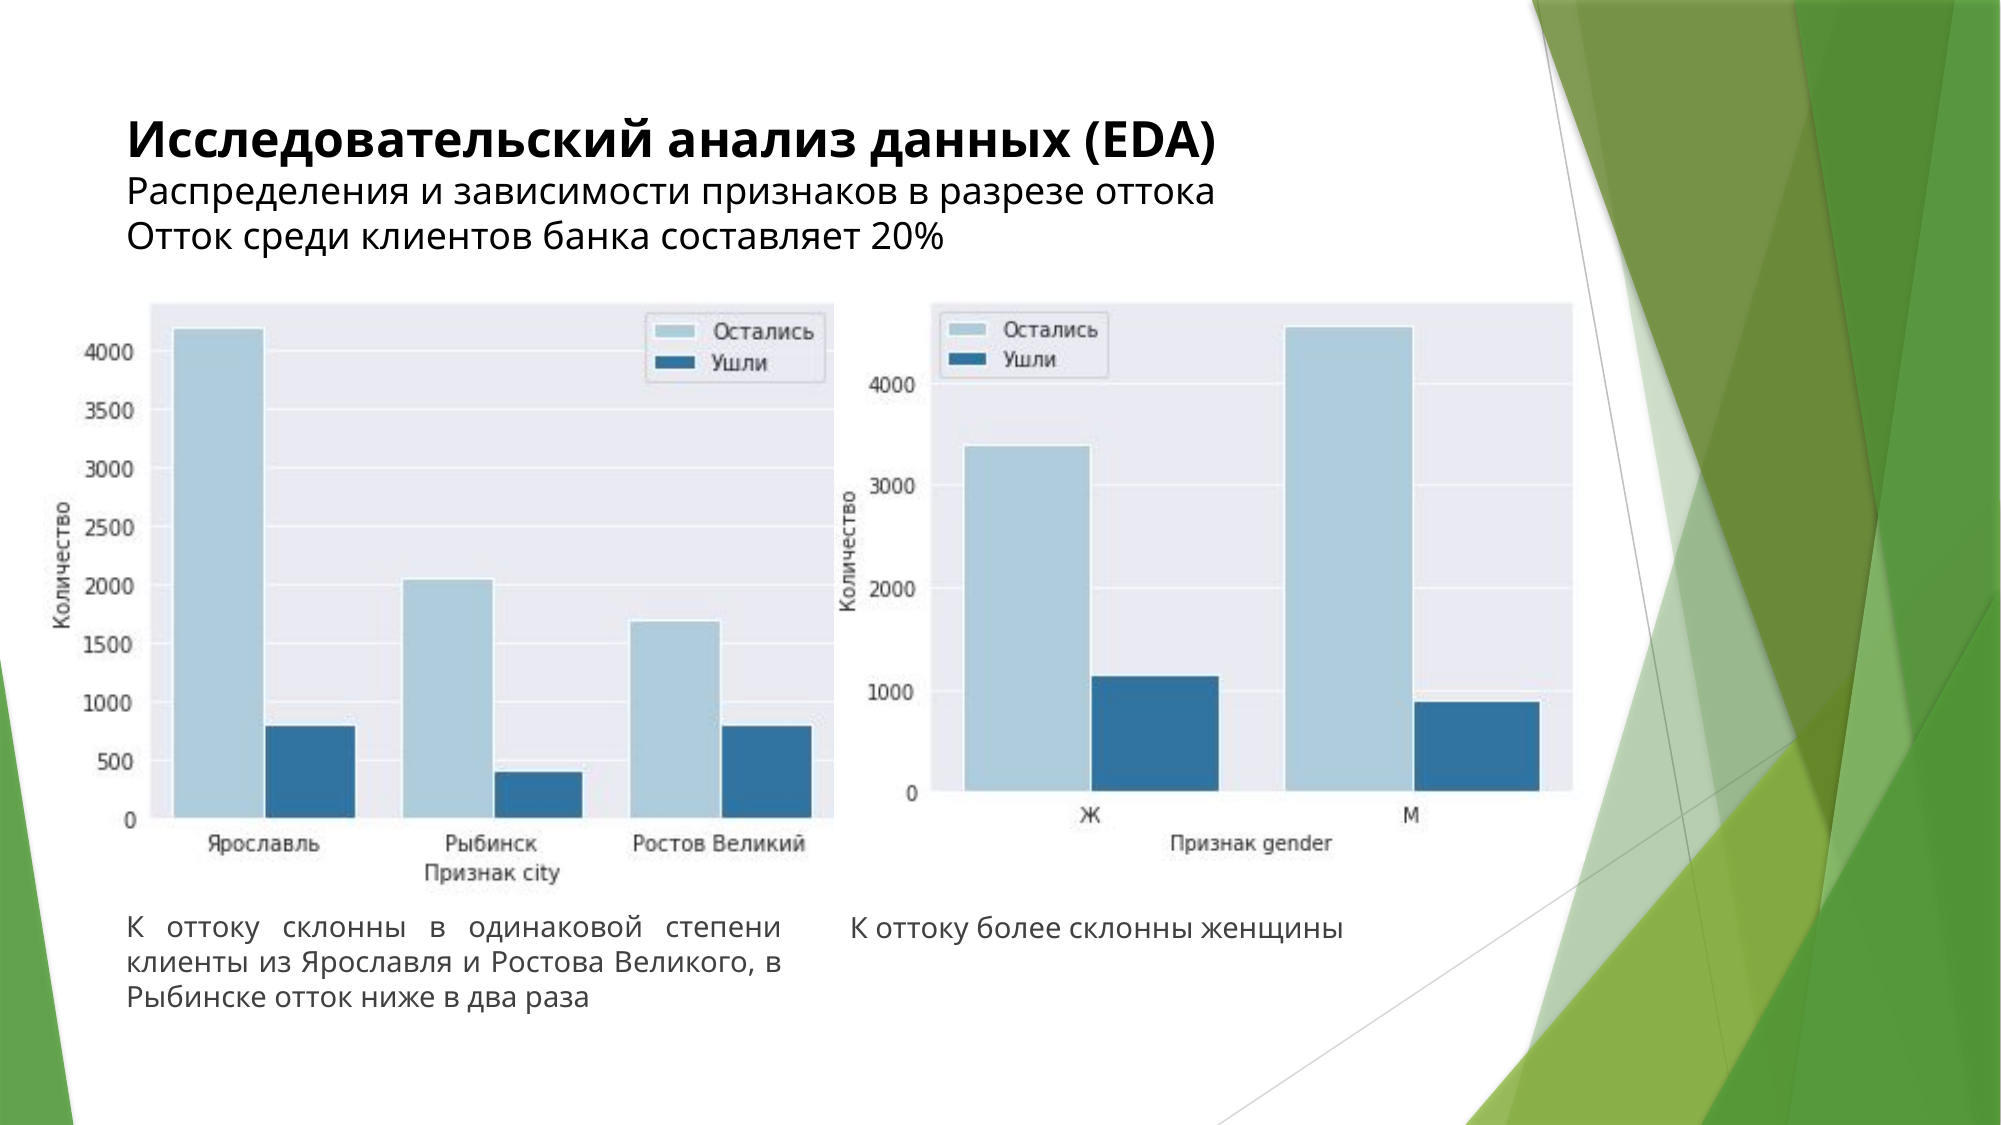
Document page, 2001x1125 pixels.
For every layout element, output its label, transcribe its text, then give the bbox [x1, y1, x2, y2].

title Исследовательский анализ данных (EDA) Распределения и зависимости признаков в разрезе оттока Отток среди клиентов банка составляет 20% [111, 99, 1522, 279]
list К оттоку более склонны женщины [834, 901, 1522, 991]
list К оттоку склонны в одинаковой степени клиенты из Ярославля и Ростова Великого, в Рыбинске отток ниже в два раза [111, 911, 798, 1033]
picture [42, 294, 1585, 902]
